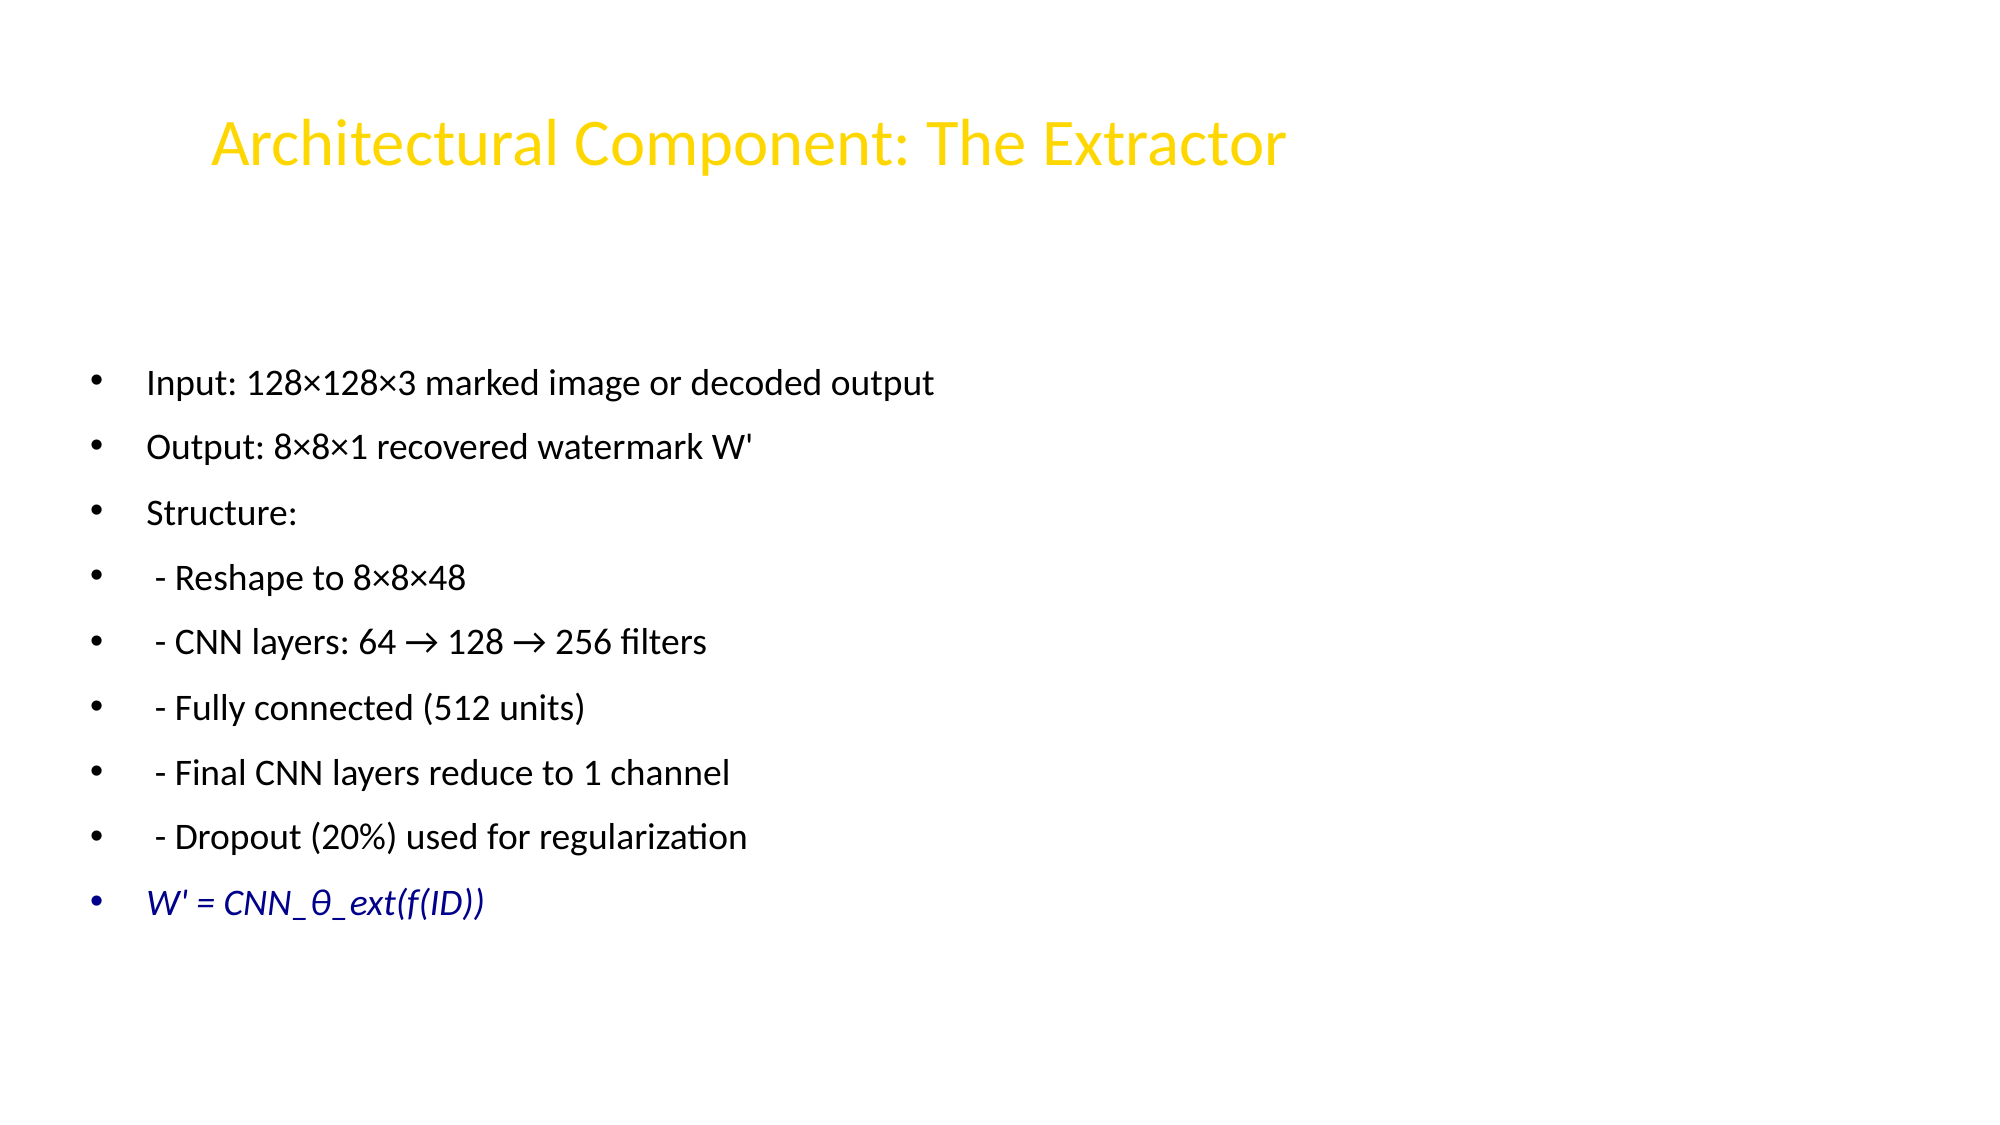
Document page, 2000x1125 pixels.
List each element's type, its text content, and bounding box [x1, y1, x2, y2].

title Architectural Component: The Extractor [75, 45, 1425, 233]
list Input: 128×128×3 marked image or decoded output Output: 8×8×1 recovered watermark W' Structure: - Reshape to 8×8×48 - CNN layers: 64 → 128 → 256 filters - Fully connected (512 units) - Final CNN layers reduce to 1 channel - Dropout (20%) used for regularization W' = CNN_θ_ext(f(ID)) [75, 262, 1425, 1005]
